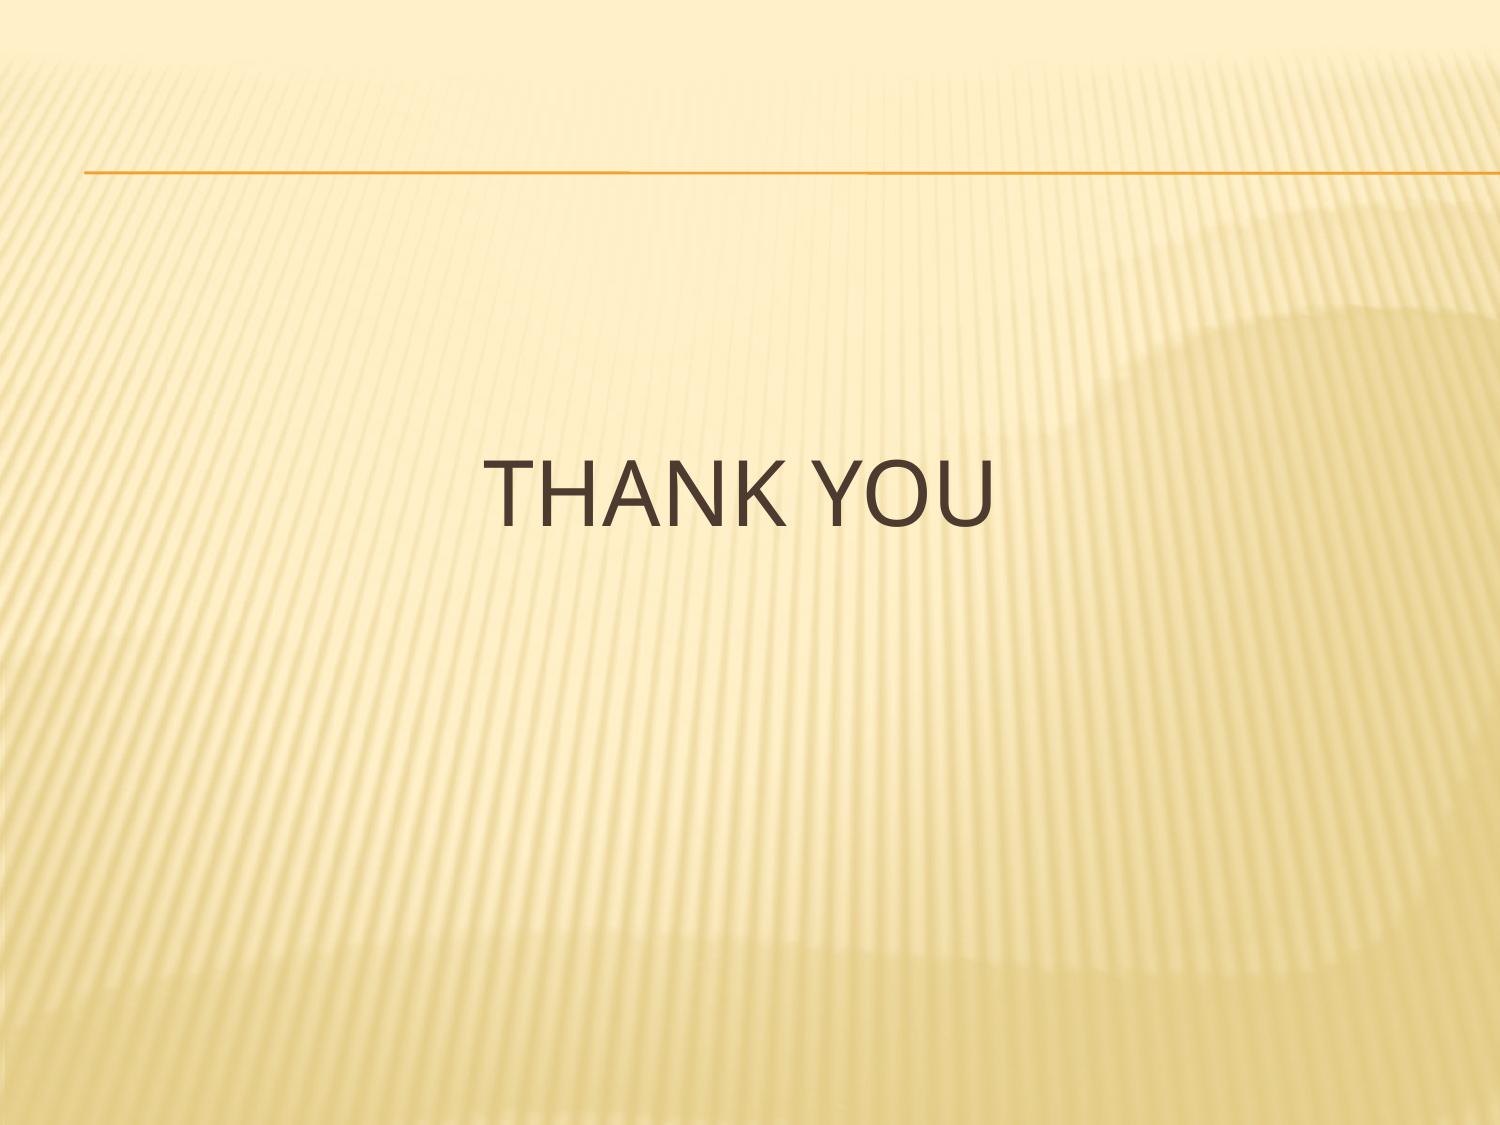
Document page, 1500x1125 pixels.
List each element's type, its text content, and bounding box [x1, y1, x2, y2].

title thank you [29, 420, 1455, 559]
